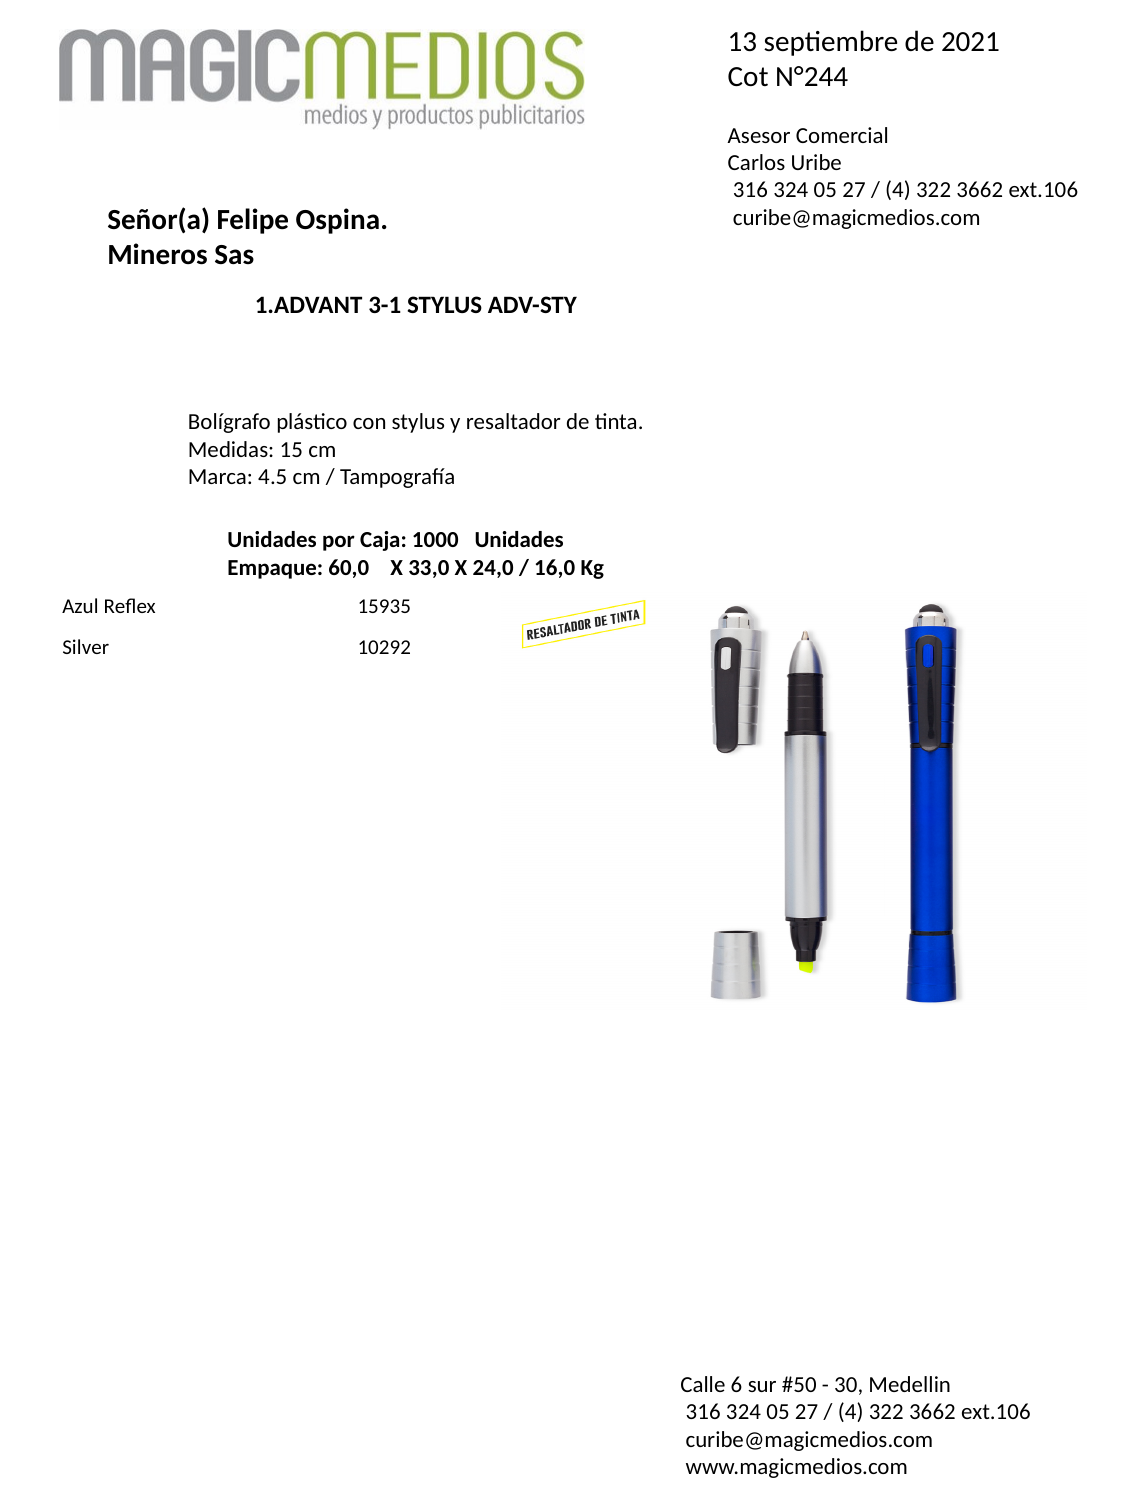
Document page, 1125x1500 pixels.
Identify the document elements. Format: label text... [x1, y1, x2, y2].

table_cell 10292 [343, 632, 460, 670]
table_header Azul Reflex [48, 591, 342, 630]
text_box Calle 6 sur #50 - 30, Medellin 316 324 05 27 / (4) 322 3662 ext.106 curibe@magicmedios.com www.magicmedios.com [665, 1316, 1047, 1487]
table_cell Silver [48, 632, 342, 670]
text_box 1.ADVANT 3-1 STYLUS ADV-STY [240, 236, 593, 326]
text_box 13 septiembre de 2021 Cot N°244 Asesor Comercial Carlos Uribe 316 324 05 27 / (4) 322 3662 ext.106 curibe@magicmedios.com [712, 0, 1095, 265]
text_box Bolígrafo plástico con stylus y resaltador de tinta. Medidas: 15 cm Marca: 4.5 cm / Tampografía [173, 354, 660, 497]
picture [58, 29, 585, 130]
text_box Señor(a) Felipe Ospina. Mineros Sas [92, 147, 404, 278]
picture [501, 590, 1087, 1010]
text_box Unidades por Caja: 1000 Unidades Empaque: 60,0 X 33,0 X 24,0 / 16,0 Kg [212, 472, 620, 588]
table_header 15935 [343, 591, 460, 630]
